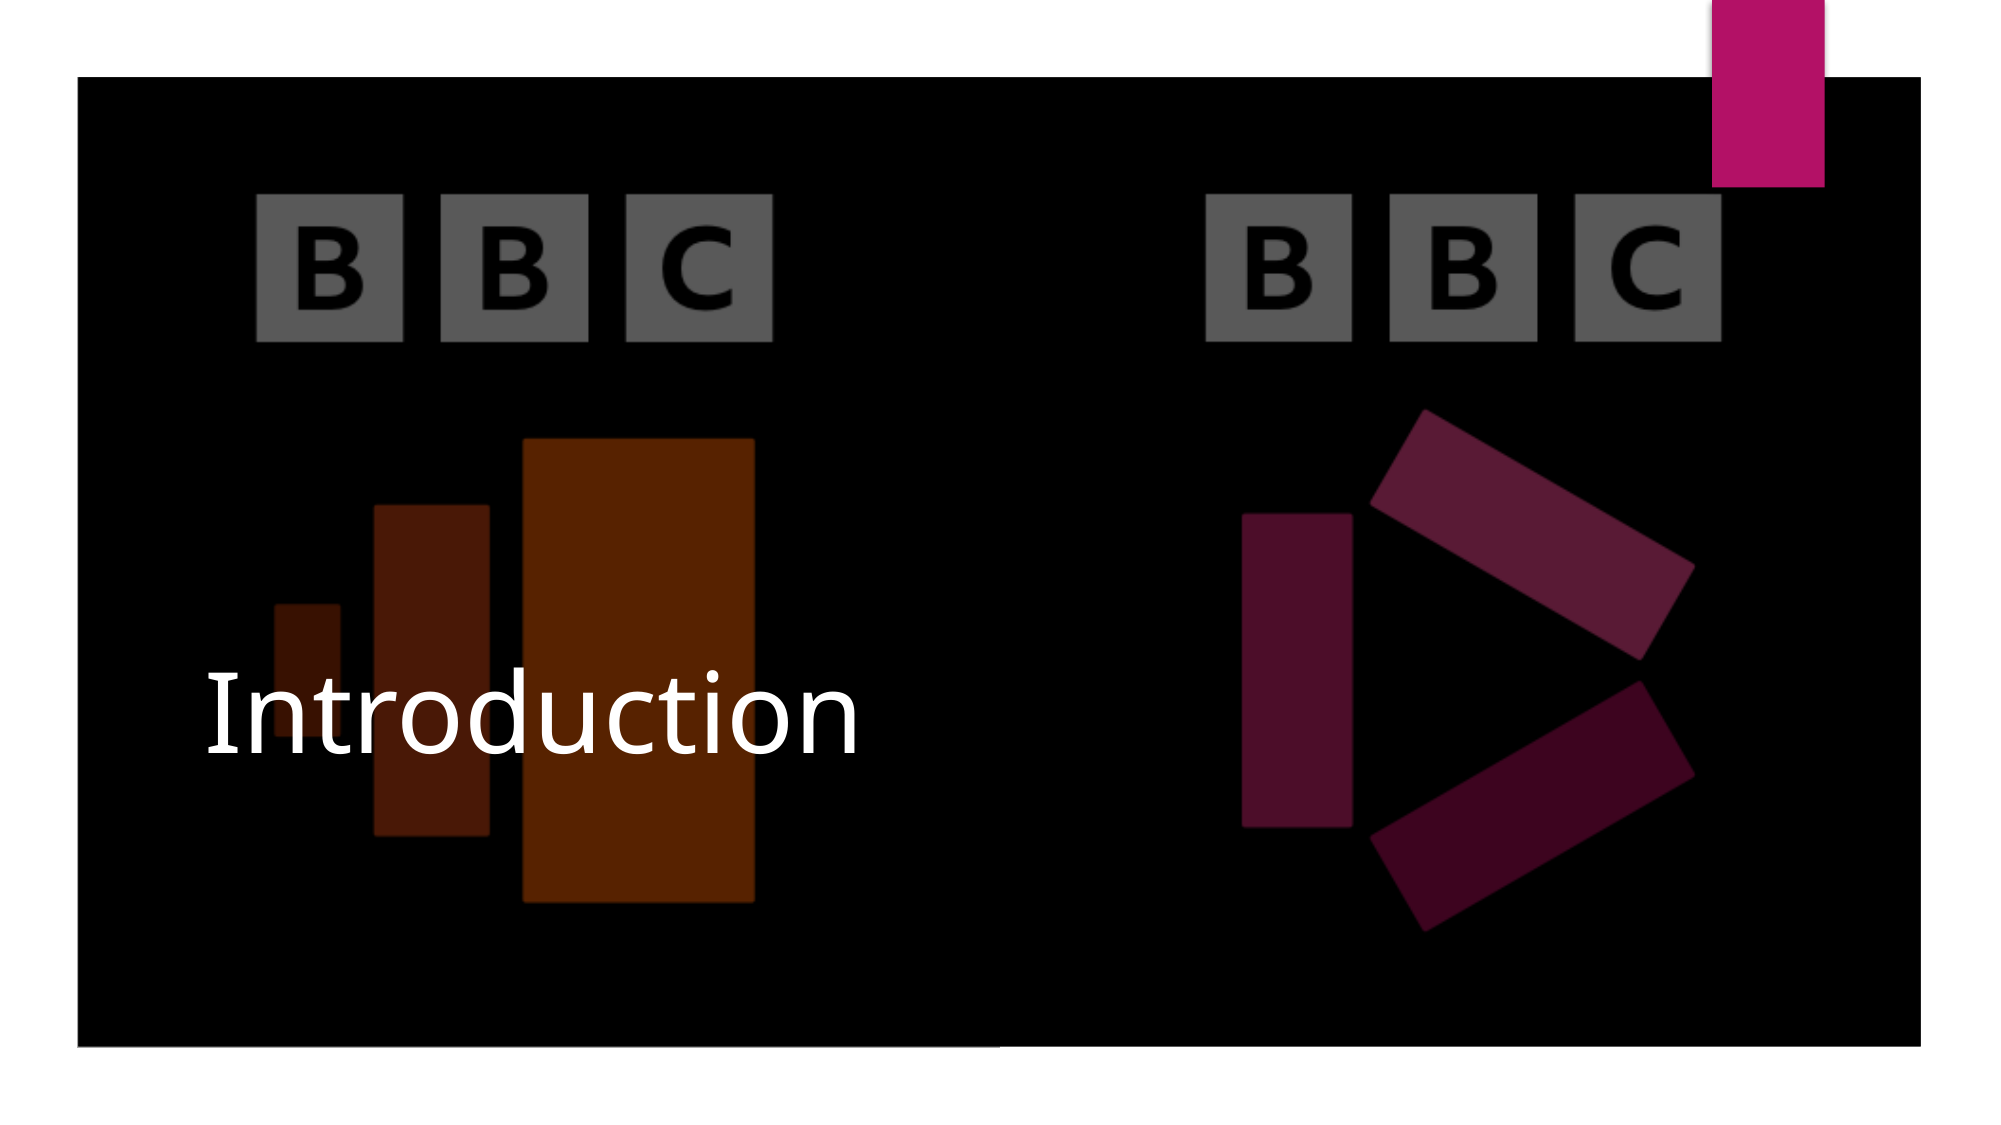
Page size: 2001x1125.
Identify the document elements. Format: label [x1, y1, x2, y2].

picture [77, 77, 1923, 1048]
text_box [0, 0, 2000, 1125]
